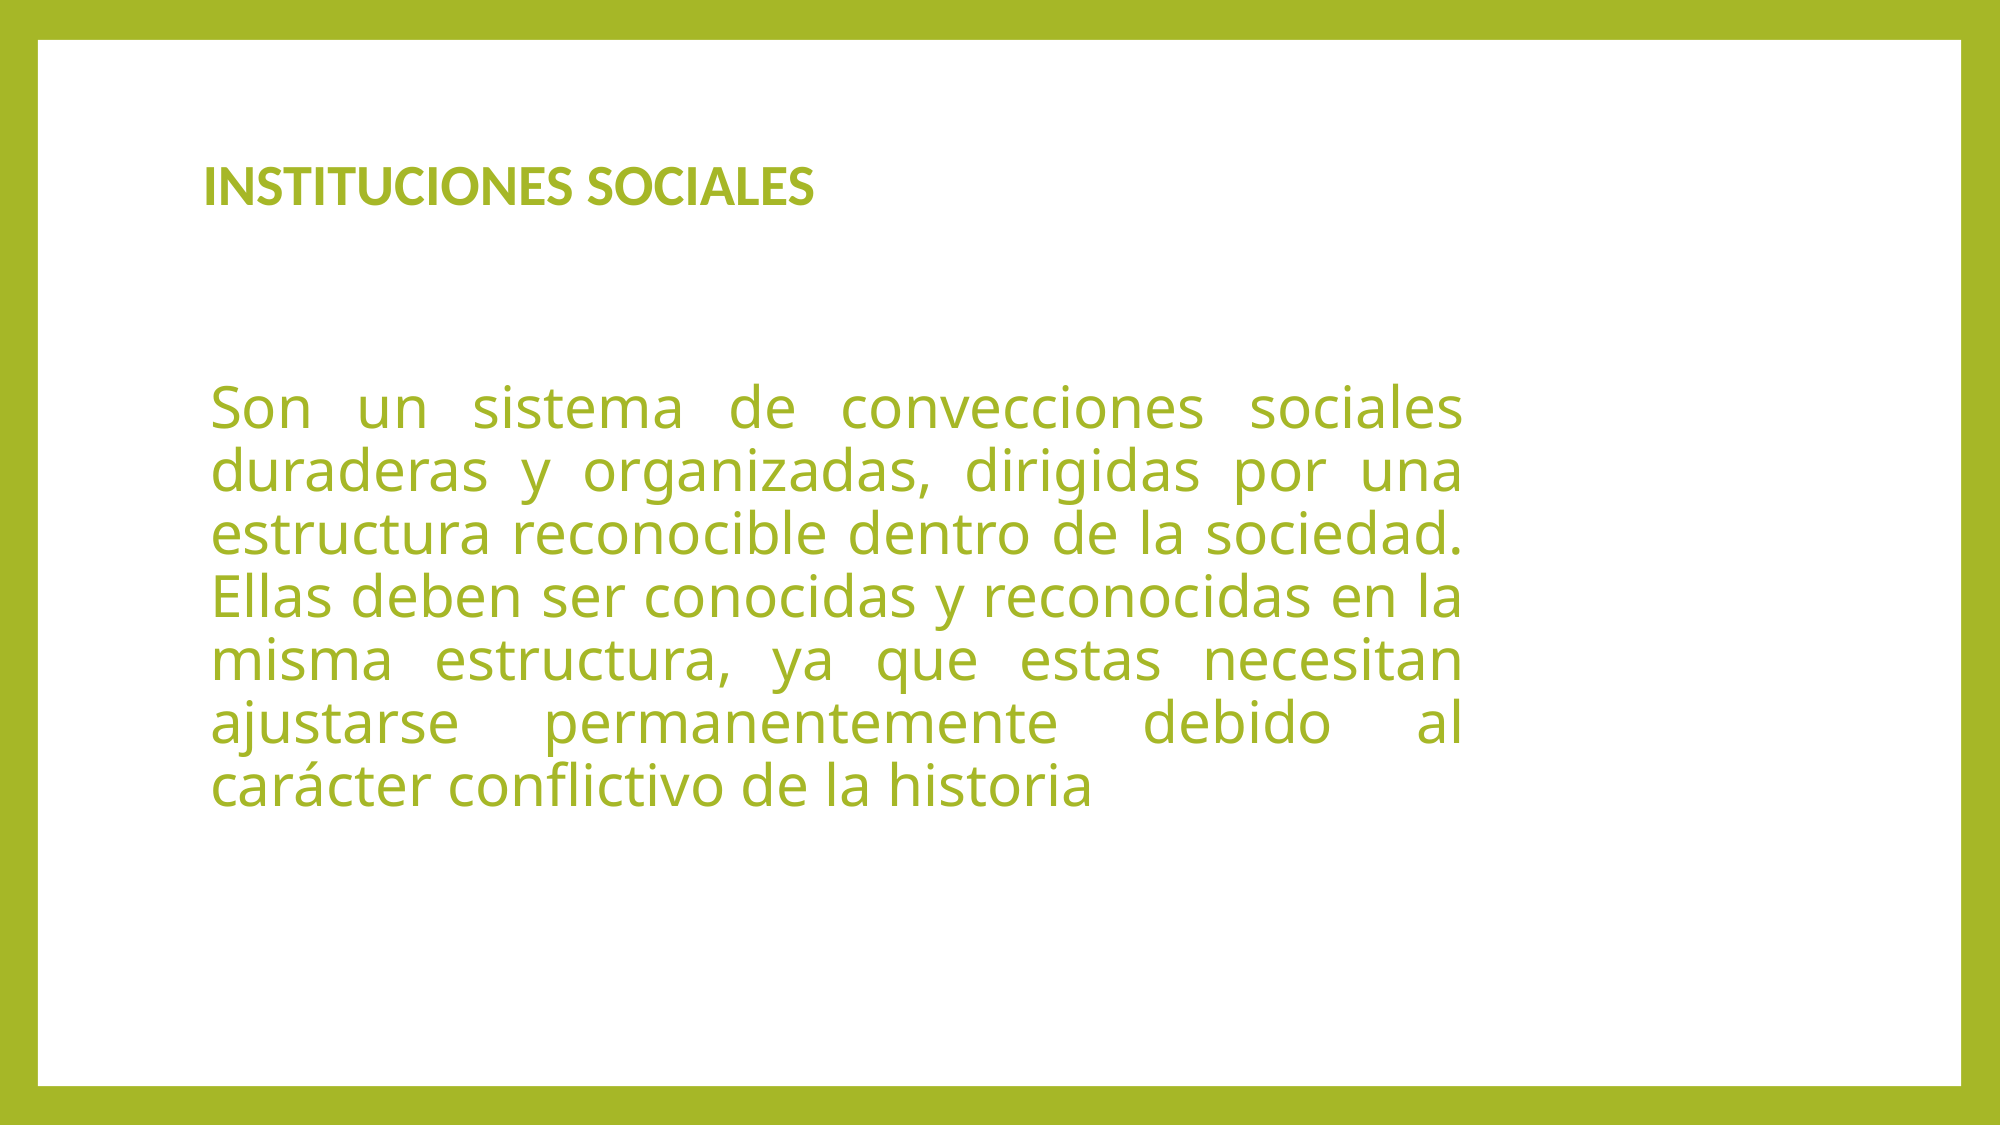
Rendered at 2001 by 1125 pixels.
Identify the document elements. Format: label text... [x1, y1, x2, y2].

title INSTITUCIONES SOCIALES [187, 99, 1808, 273]
list Son un sistema de convecciones sociales duraderas y organizadas, dirigidas por una estructura reconocible dentro de la sociedad. Ellas deben ser conocidas y reconocidas en la misma estructura, ya que estas necesitan ajustarse permanentemente debido al carácter conflictivo de la historia [187, 292, 1480, 1000]
